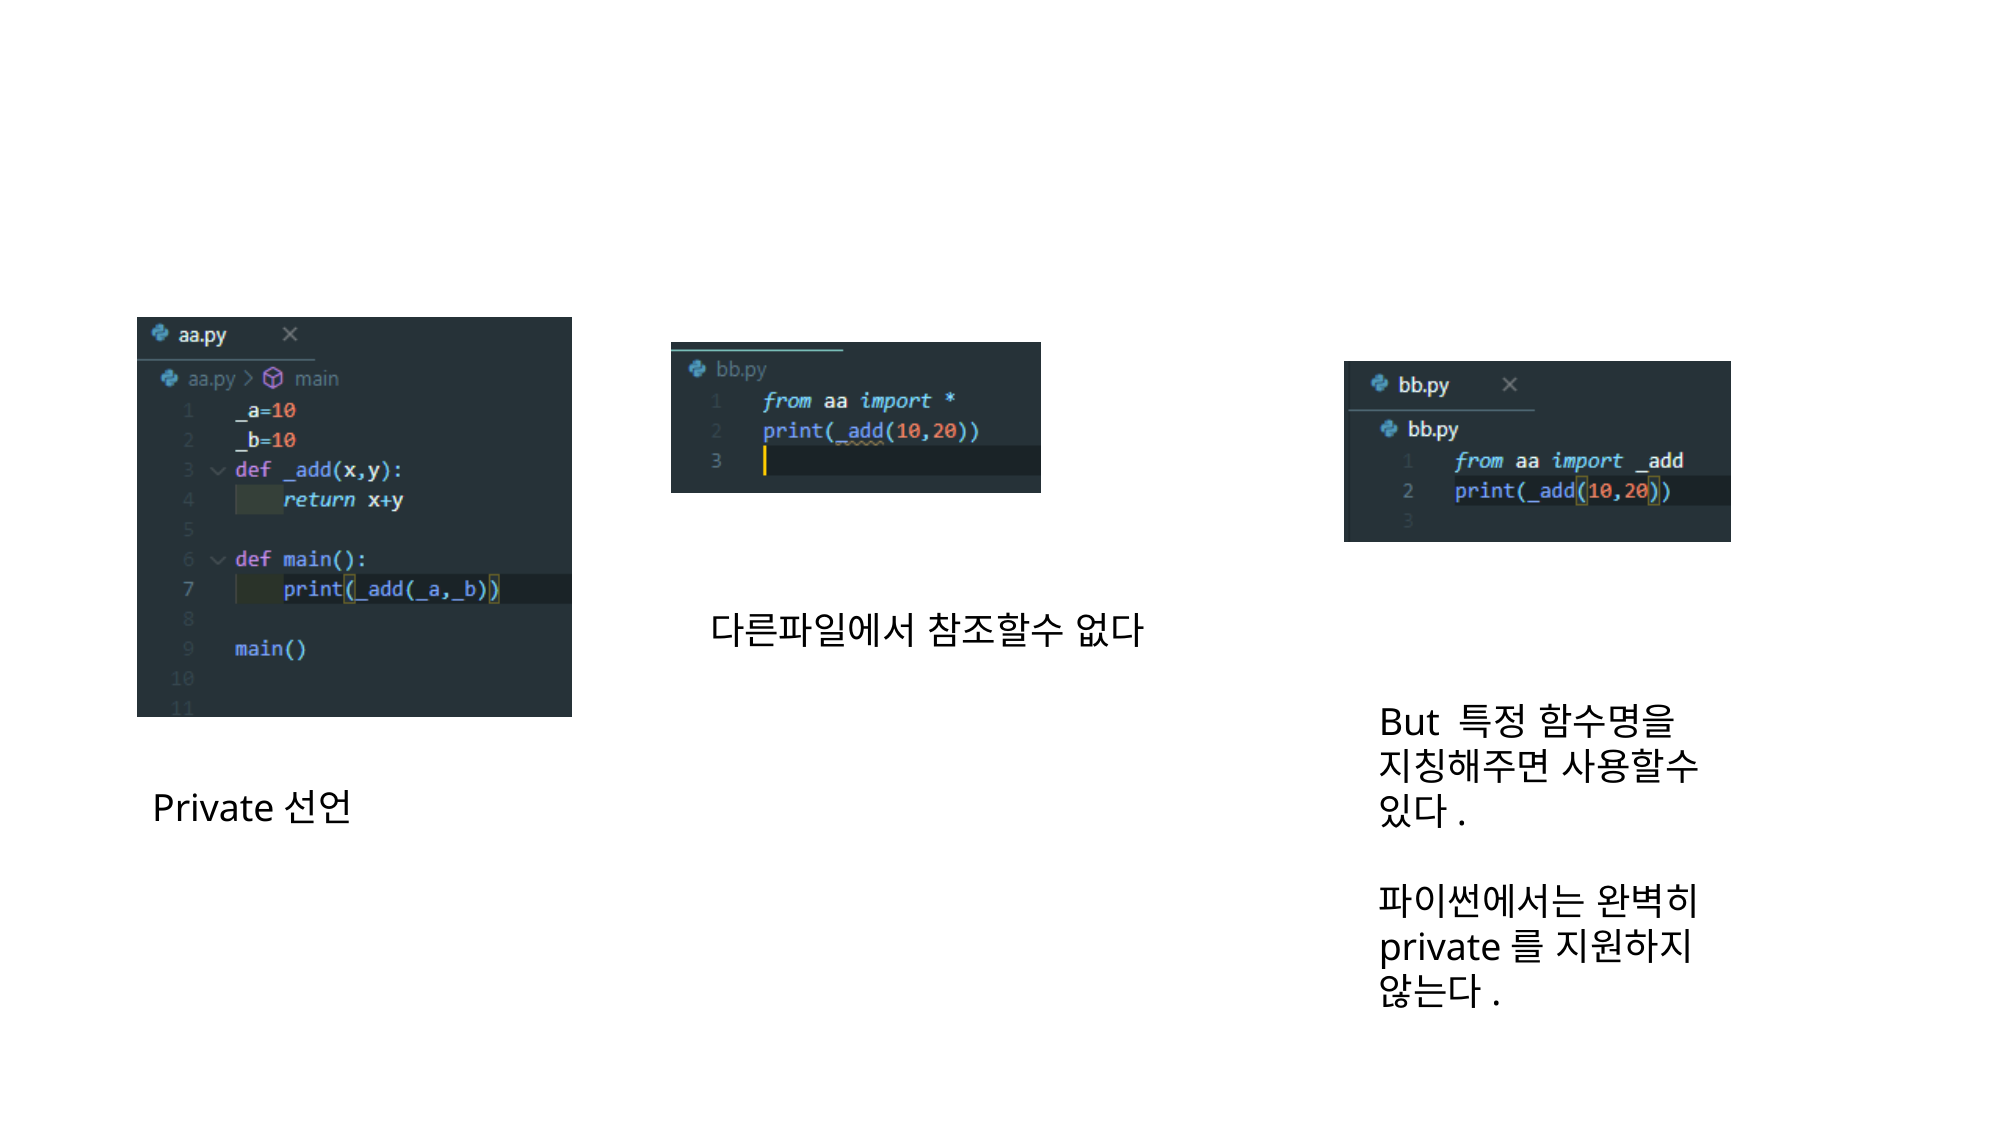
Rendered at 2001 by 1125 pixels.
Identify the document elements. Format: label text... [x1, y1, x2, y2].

picture [1344, 361, 1731, 542]
text_box Private선언 [137, 776, 547, 837]
picture [137, 317, 572, 717]
text_box But 특정 함수명을 지칭해주면 사용할수 있다. 파이썬에서는 완벽히 private를 지원하지 않는다. [1364, 690, 1786, 1021]
picture [671, 342, 1041, 493]
text_box 다른파일에서 참조할수 없다 [695, 599, 1221, 660]
